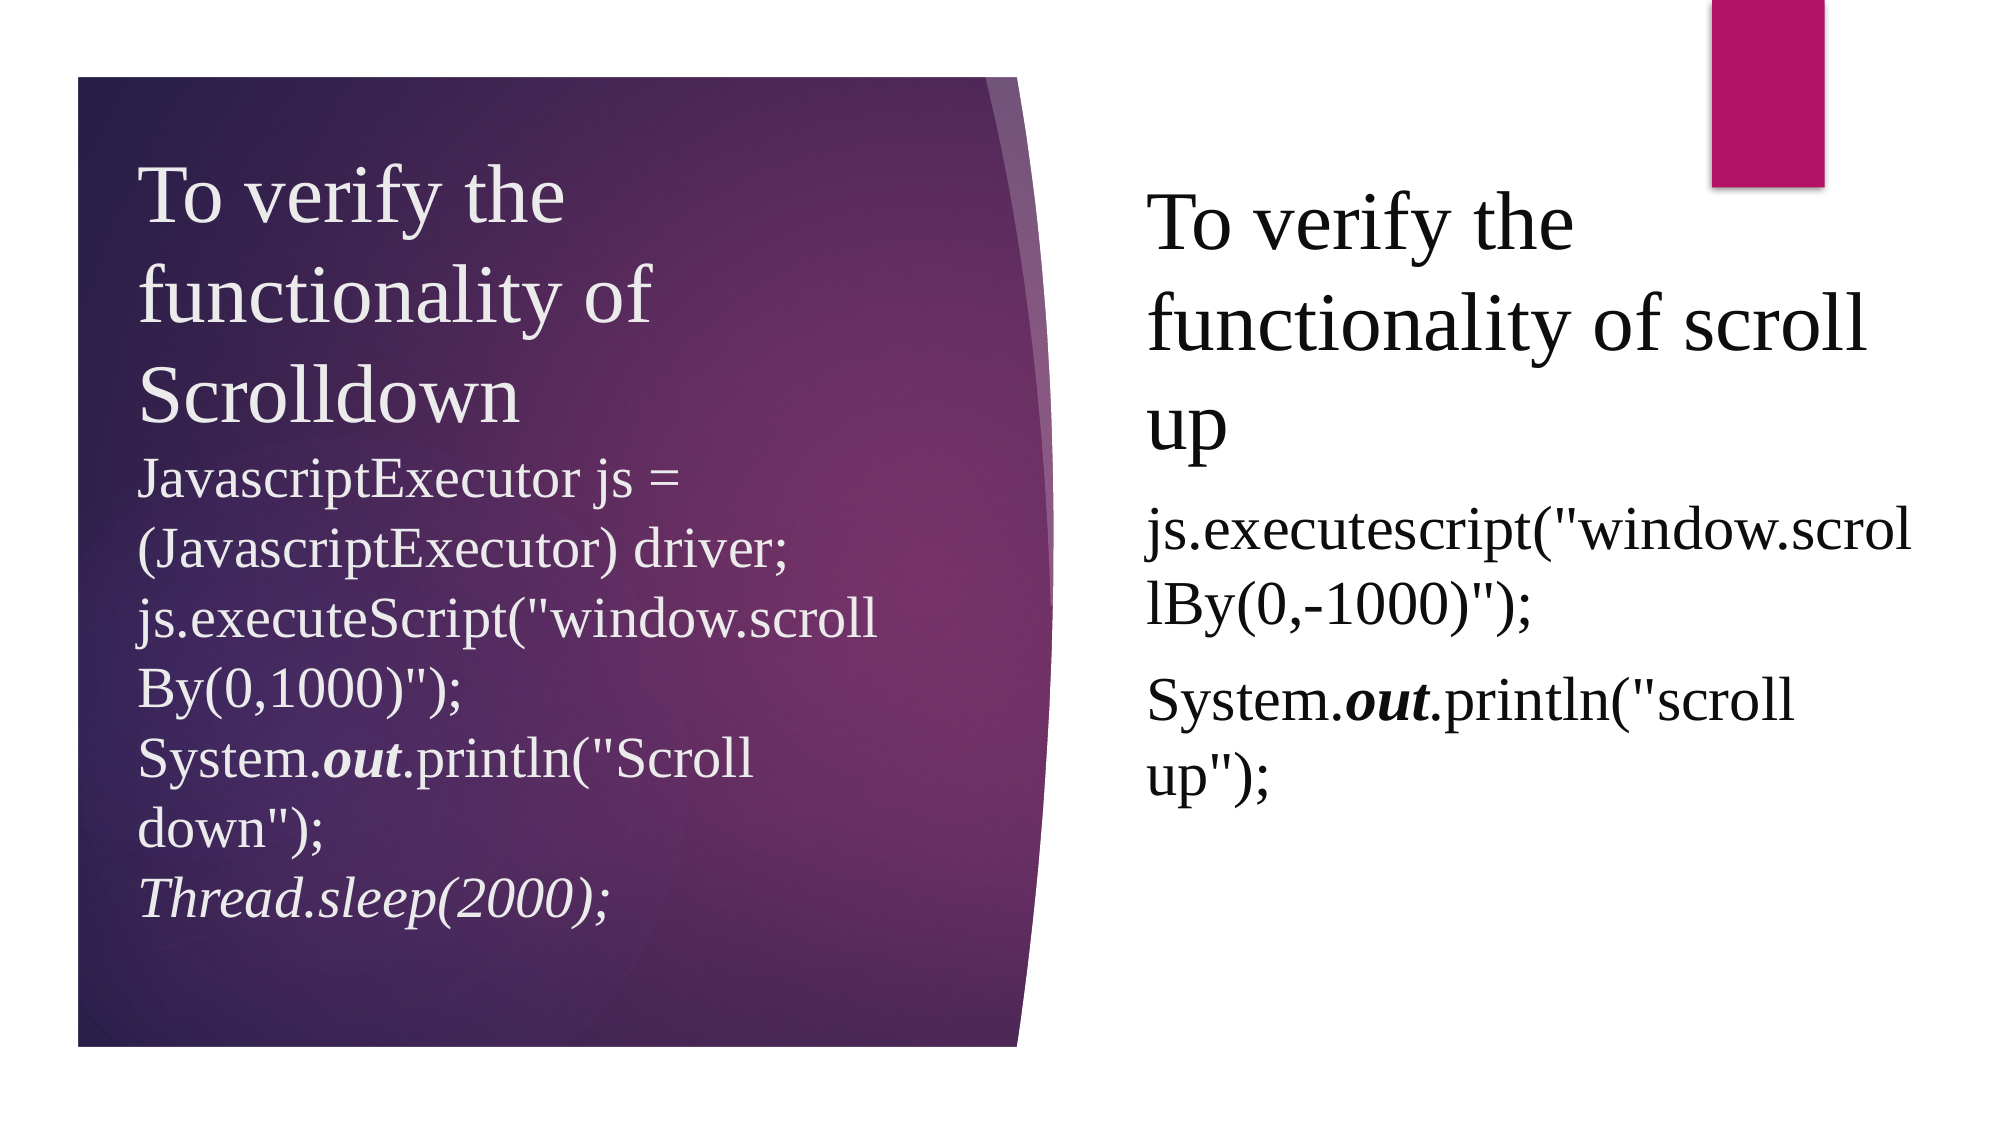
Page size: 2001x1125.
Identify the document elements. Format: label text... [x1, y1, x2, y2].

title To verify the functionality of Scrolldown JavascriptExecutor js = (JavascriptExecutor) driver; js.executeScript("window.scrollBy(0,1000)"); System.out.println("Scroll down"); Thread.sleep(2000); [122, 122, 904, 1016]
list To verify the functionality of scroll up js.executescript("window.scrollBy(0,-1000)"); System.out.println("scroll up"); [1131, 122, 1935, 924]
